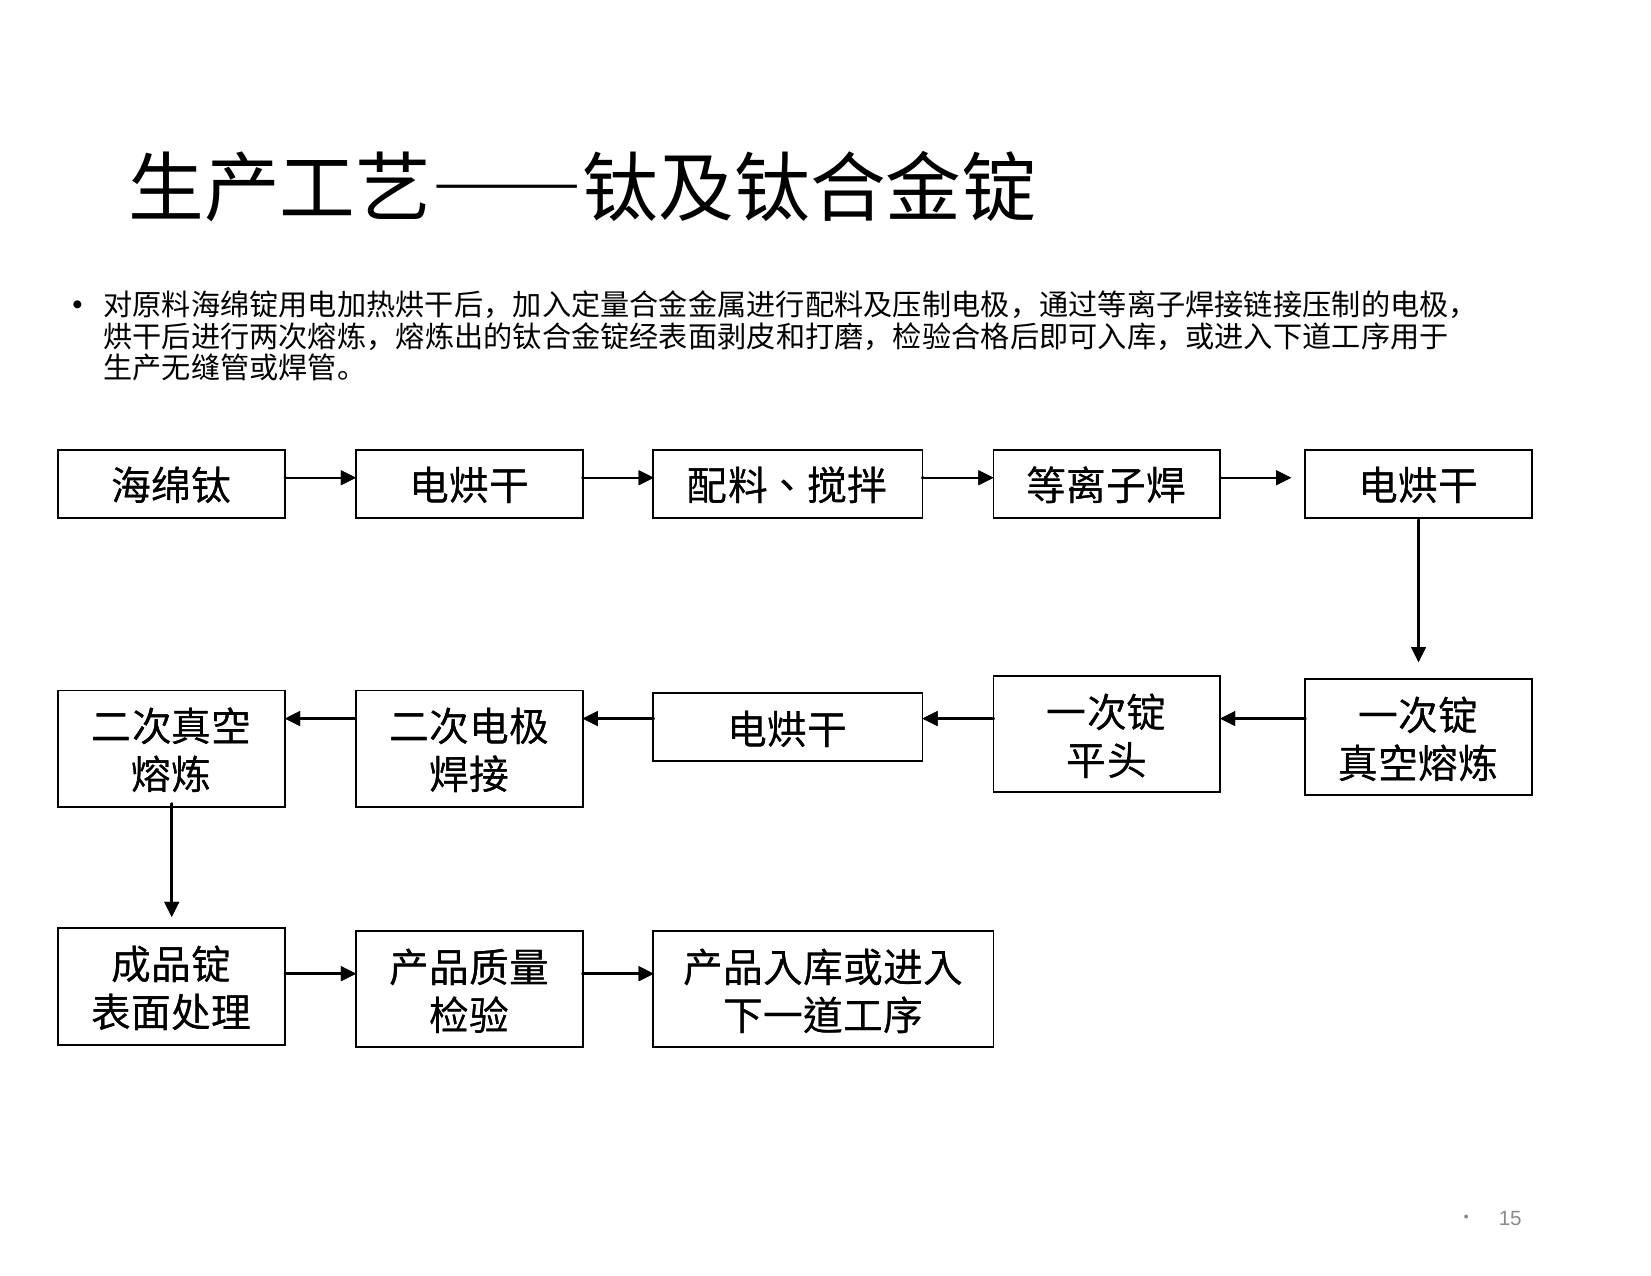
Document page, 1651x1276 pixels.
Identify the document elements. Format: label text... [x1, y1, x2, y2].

picture [57, 448, 1536, 1052]
list 对原料海绵锭用电加热烘干后，加入定量合金金属进行配料及压制电极，通过等离子焊接链接压制的电极，烘干后进行两次熔炼，熔炼出的钛合金锭经表面剥皮和打磨，检验合格后即可入库，或进入下道工序用于生产无缝管或焊管。 [57, 283, 1487, 437]
slide_number 14 [1165, 1181, 1537, 1250]
title 生产工艺——钛及钛合金锭 [113, 67, 1537, 315]
